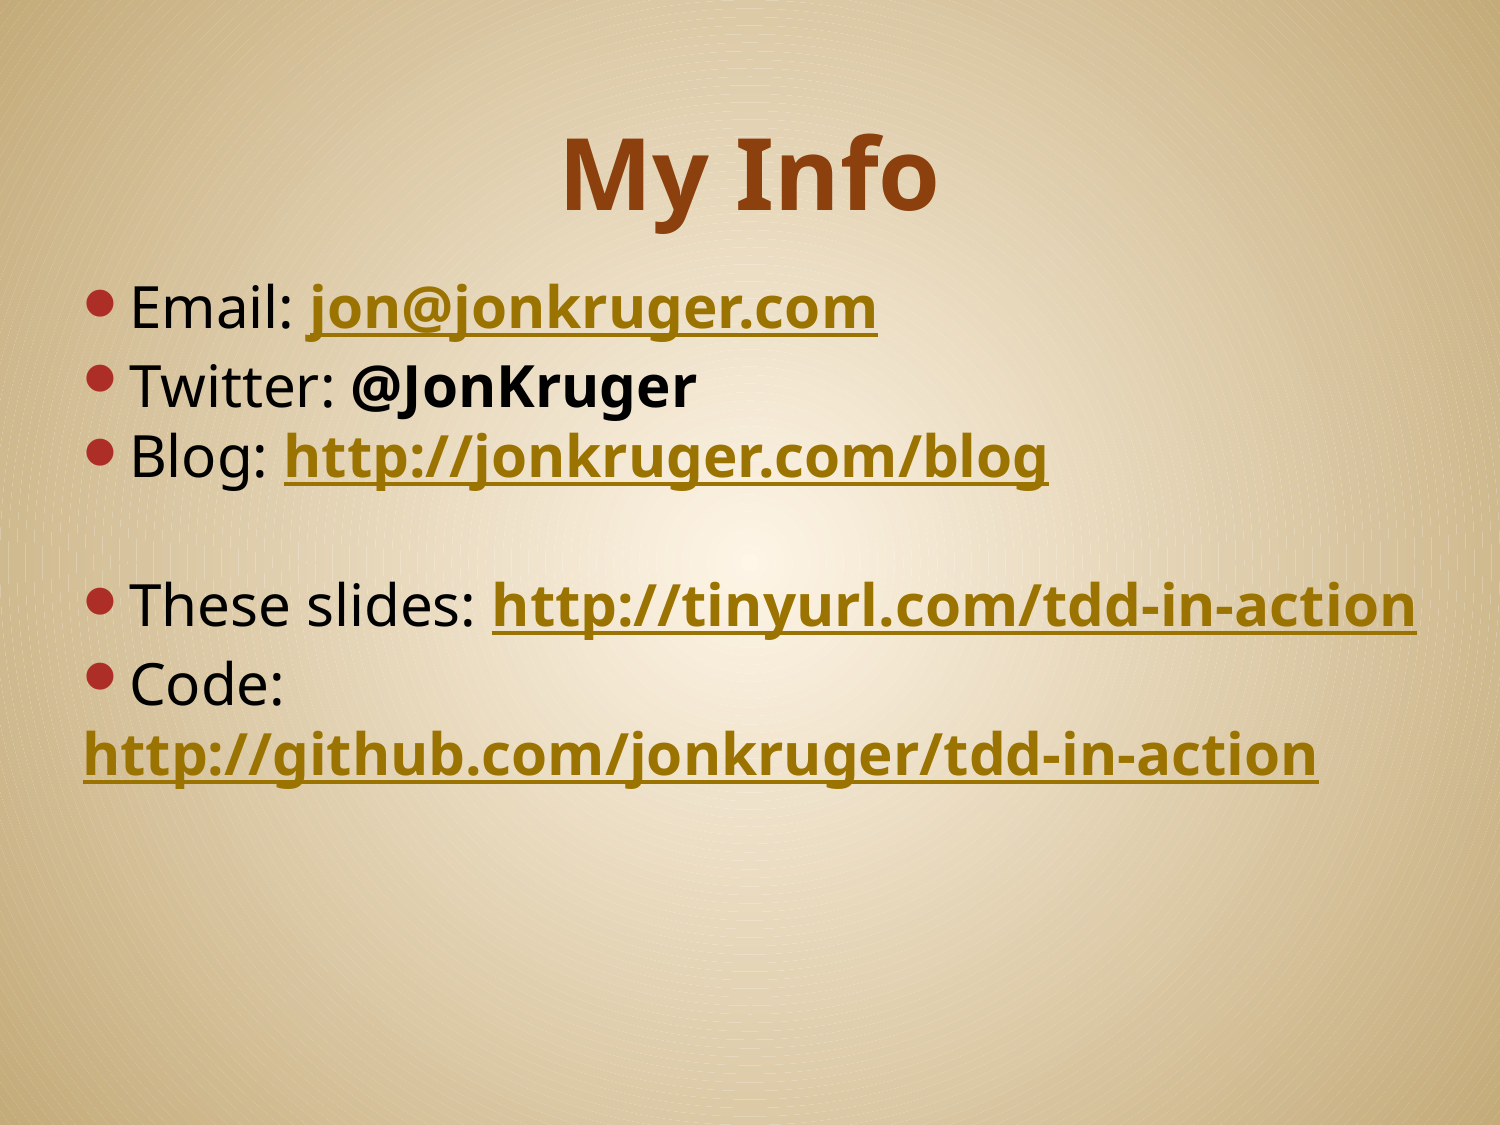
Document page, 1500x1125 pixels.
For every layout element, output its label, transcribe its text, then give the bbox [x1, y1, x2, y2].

title My Info [75, 50, 1425, 238]
list Email: jon@jonkruger.com Twitter: @JonKruger Blog: http://jonkruger.com/blog These slides: http://tinyurl.com/tdd-in-action Code: http://github.com/jonkruger/tdd-in-action [75, 262, 1425, 1005]
